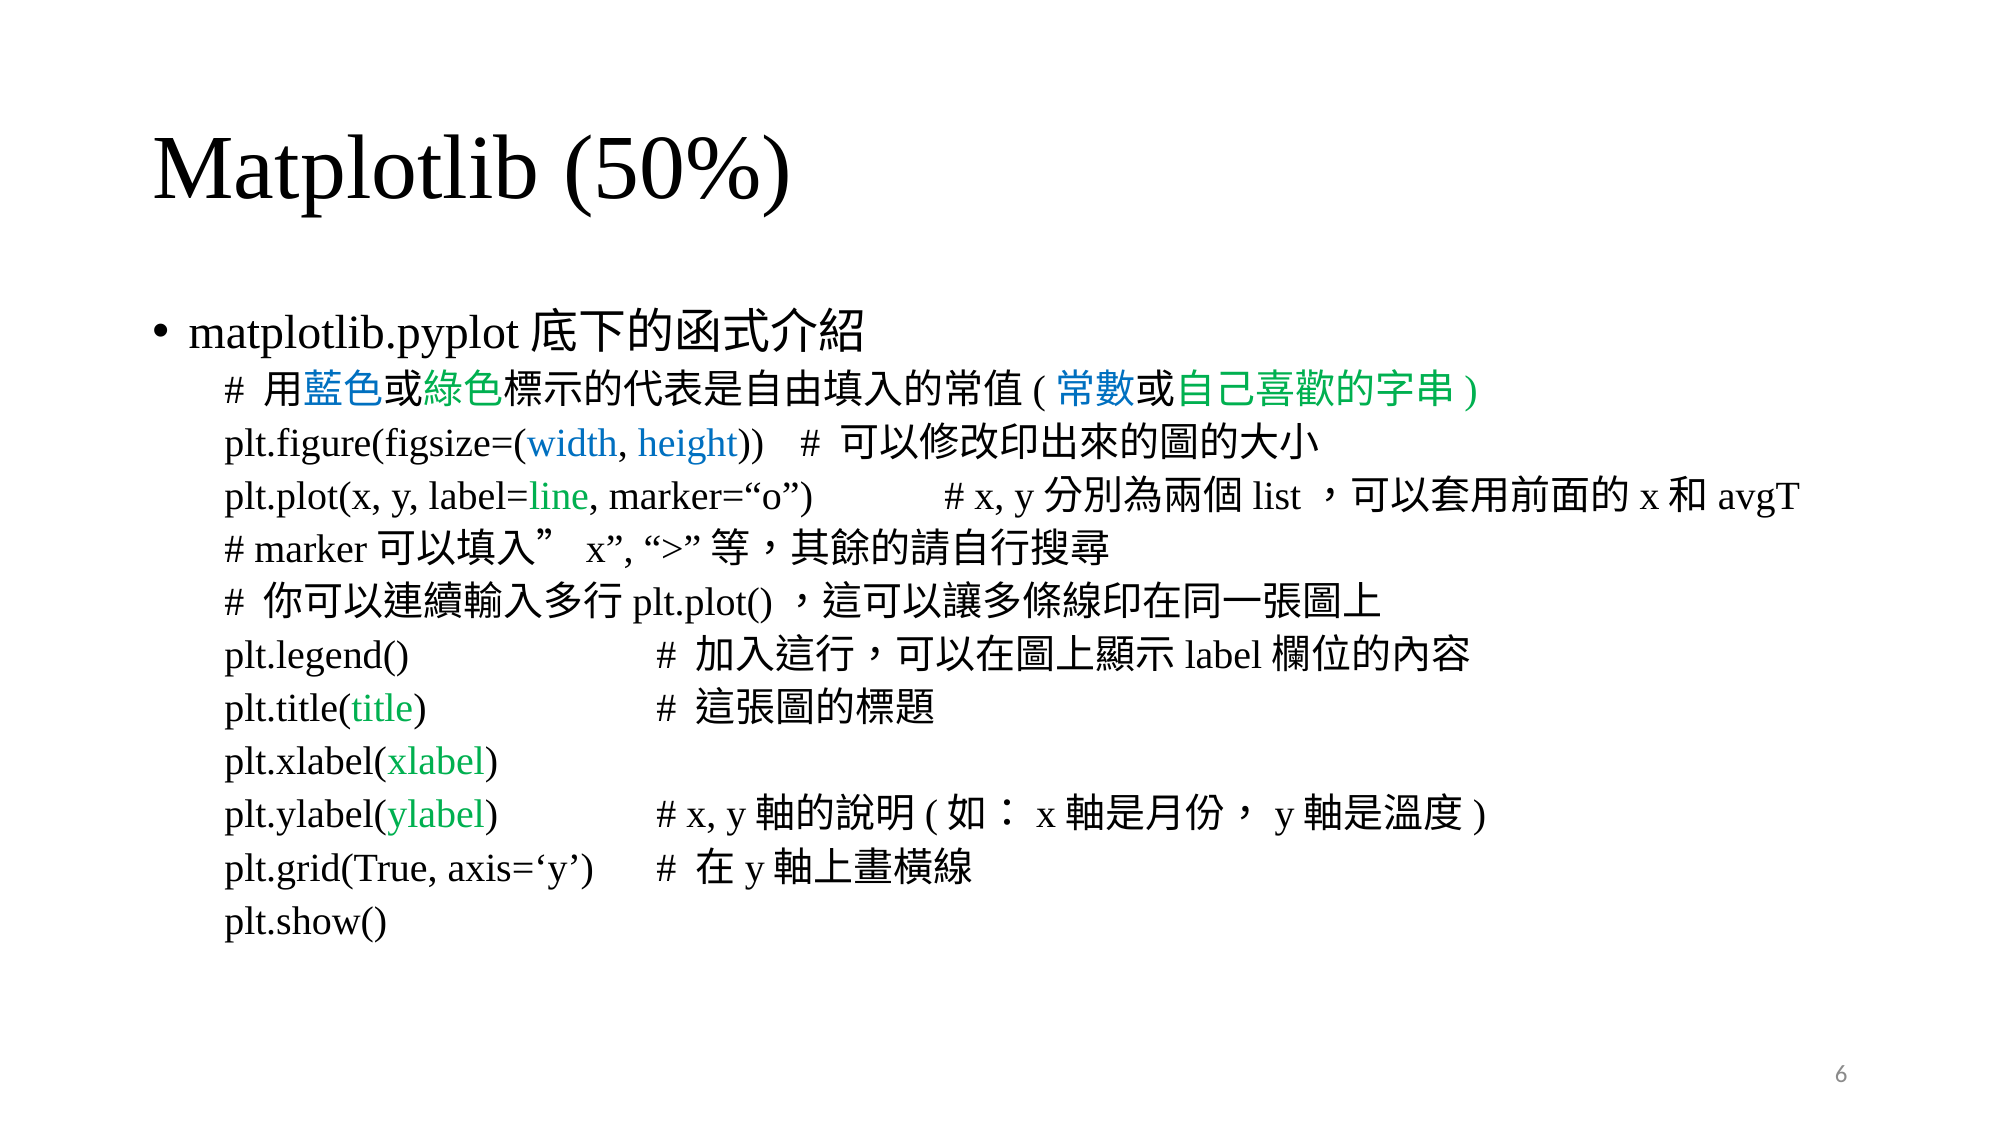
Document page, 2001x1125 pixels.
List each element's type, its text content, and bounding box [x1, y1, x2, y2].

list matplotlib.pyplot底下的函式介紹 # 用藍色或綠色標示的代表是自由填入的常值(常數或自己喜歡的字串) plt.figure(figsize=(width, height)) # 可以修改印出來的圖的大小 plt.plot(x, y, label=line, marker=“o”) # x, y分別為兩個list，可以套用前面的x和avgT # marker可以填入”x”, “>”等，其餘的請自行搜尋 # 你可以連續輸入多行plt.plot()，這可以讓多條線印在同一張圖上 plt.legend() # 加入這行，可以在圖上顯示label欄位的內容 plt.title(title) # 這張圖的標題 plt.xlabel(xlabel) plt.ylabel(ylabel) # x, y軸的說明(如：x軸是月份，y軸是溫度) plt.grid(True, axis=‘y’) # 在y軸上畫橫線 plt.show() [137, 299, 1863, 1014]
title Matplotlib (50%) [137, 59, 1863, 278]
slide_number 6 [1412, 1042, 1863, 1103]
